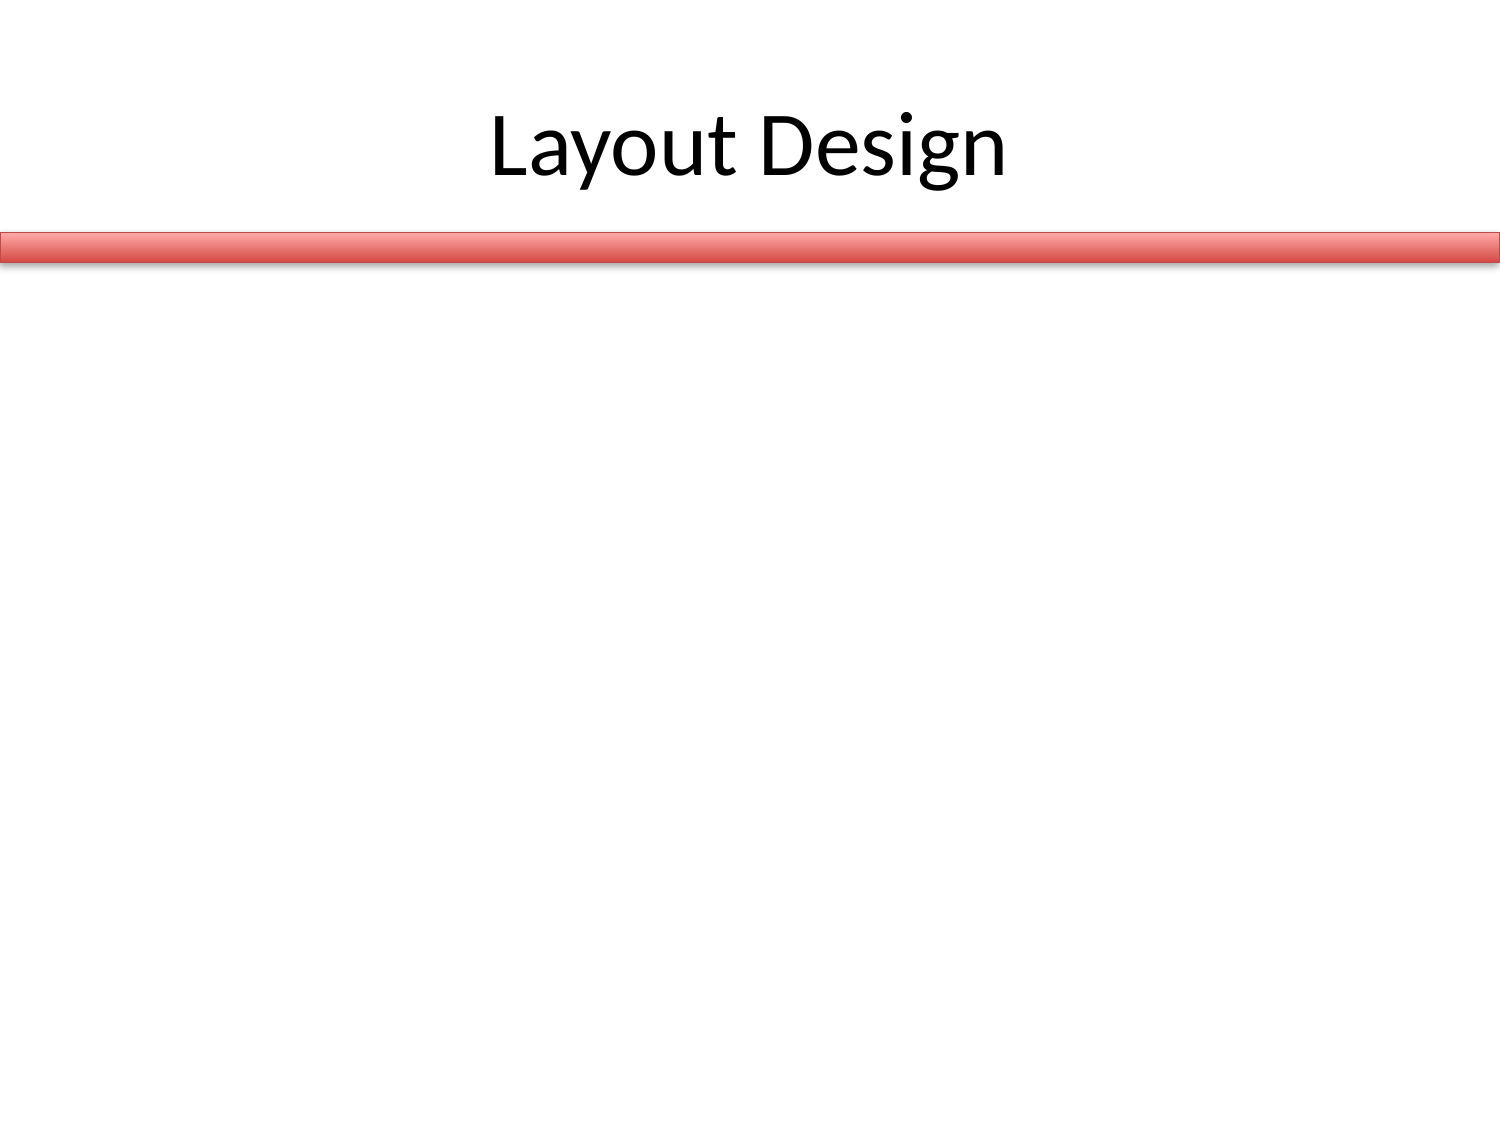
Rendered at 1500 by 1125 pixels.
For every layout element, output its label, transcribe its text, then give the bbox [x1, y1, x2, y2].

title Layout Design [75, 45, 1425, 233]
